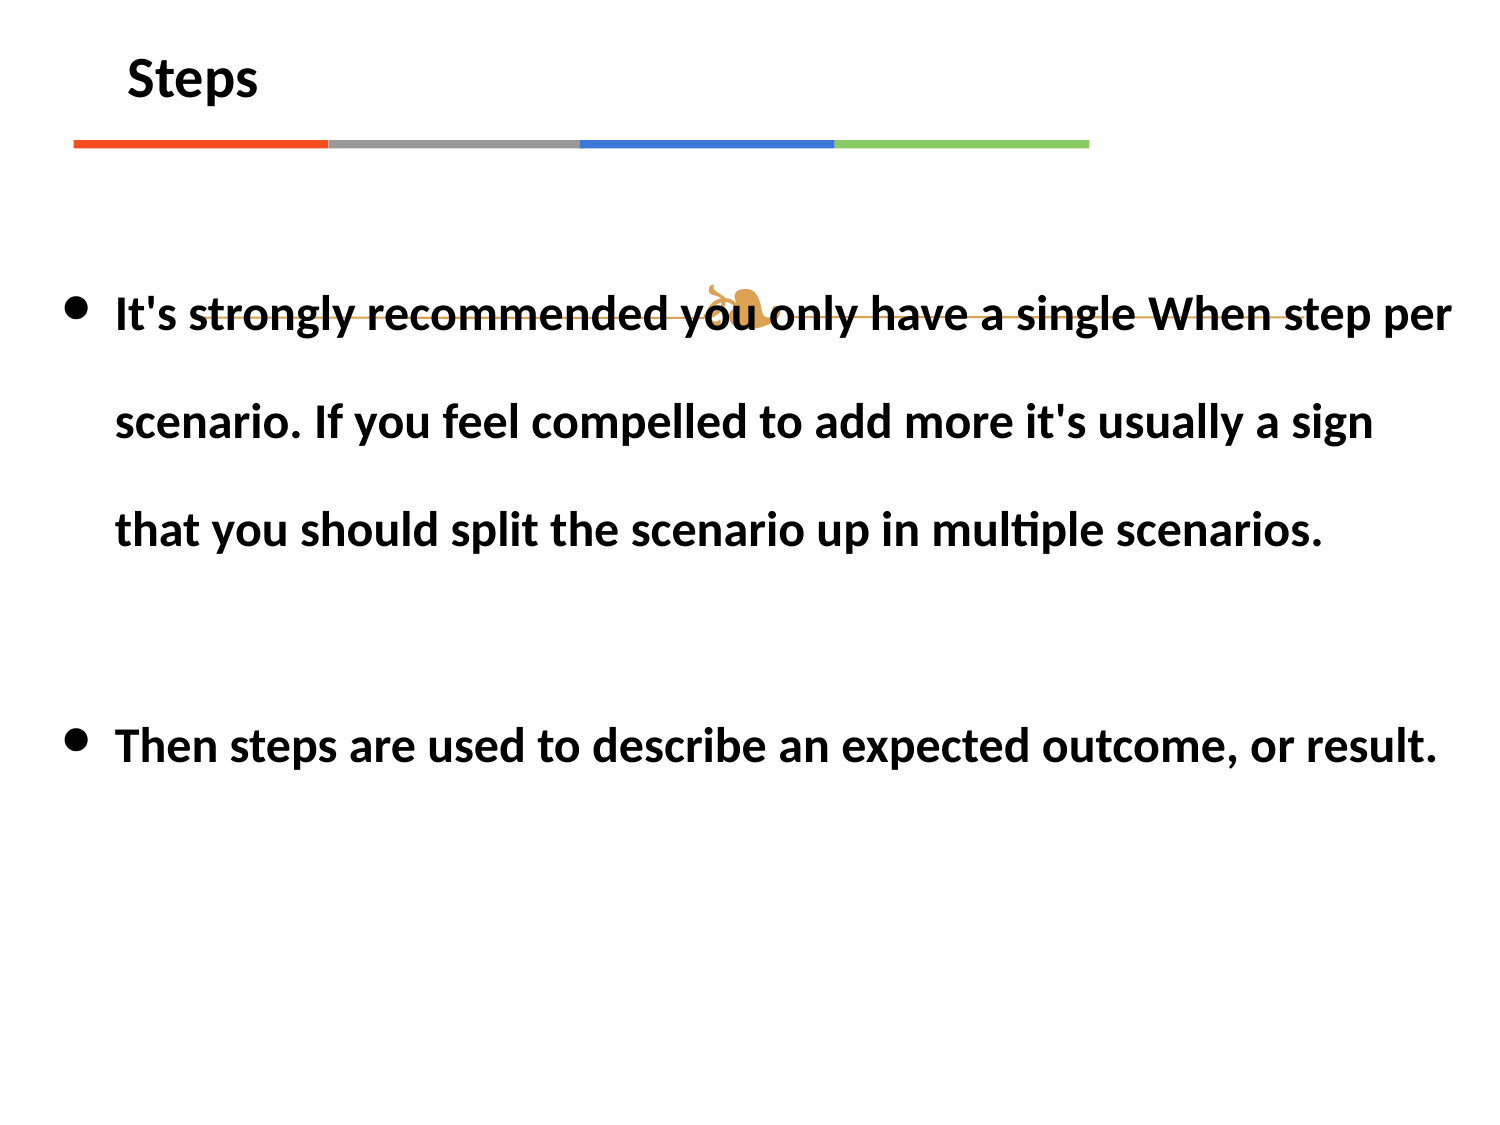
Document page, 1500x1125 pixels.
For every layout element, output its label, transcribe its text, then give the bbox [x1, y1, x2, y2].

title Steps [112, 0, 1386, 161]
list It's strongly recommended you only have a single When step per scenario. If you feel compelled to add more it's usually a sign that you should split the scenario up in multiple scenarios. Then steps are used to describe an expected outcome, or result. [24, 224, 1475, 944]
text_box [73, 139, 1090, 149]
